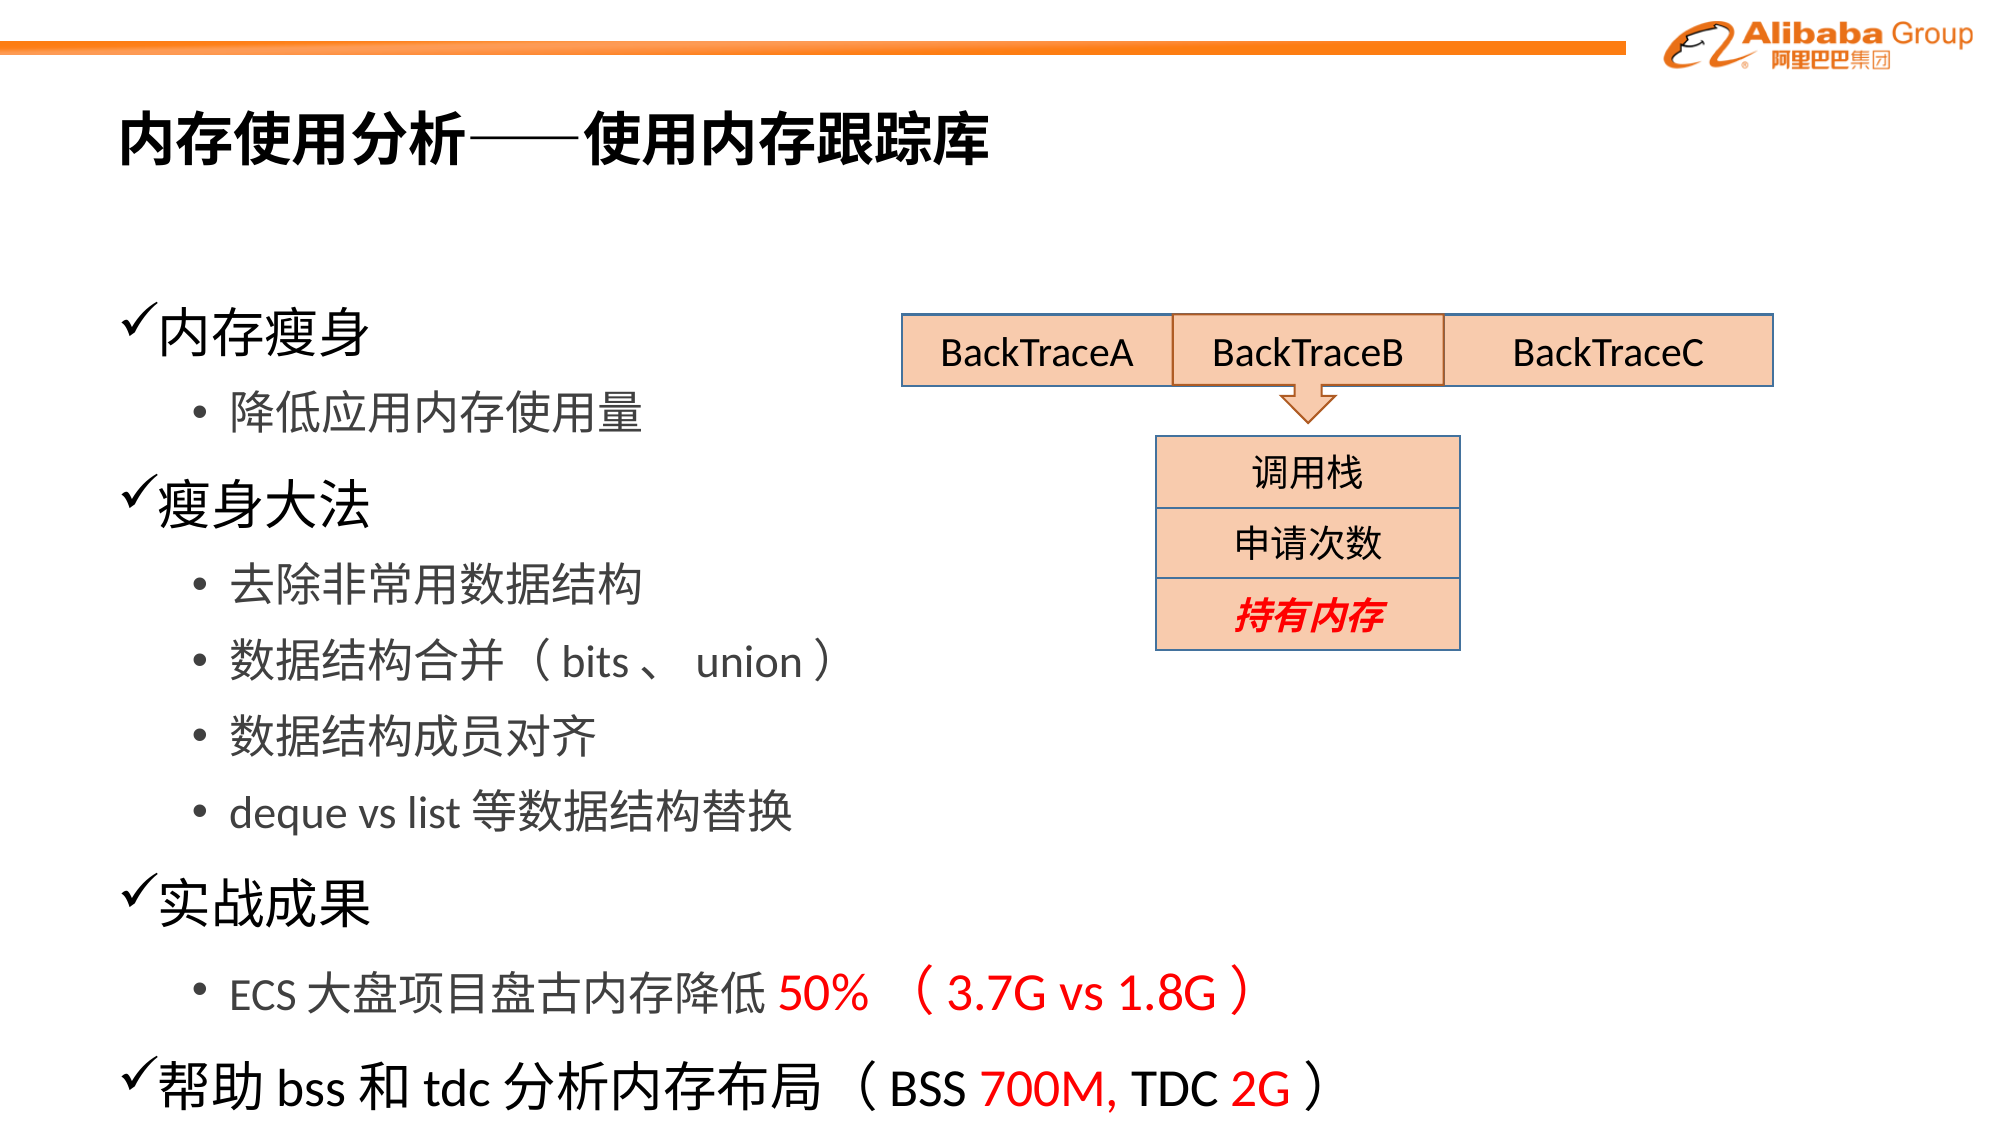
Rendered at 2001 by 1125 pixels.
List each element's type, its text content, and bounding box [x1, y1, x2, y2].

title 内存使用分析——使用内存跟踪库 [102, 75, 1769, 209]
picture [1661, 21, 1973, 76]
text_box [901, 314, 1774, 651]
list 内存瘦身 降低应用内存使用量 瘦身大法 去除非常用数据结构 数据结构合并（bits、union） 数据结构成员对齐 deque vs list等数据结构替换 实战成果 ECS大盘项目盘古内存降低50%（3.7G vs 1.8G） 帮助bss和tdc分析内存布局（BSS 700M, TDC 2G） [102, 278, 1957, 1125]
picture [0, 41, 1626, 55]
